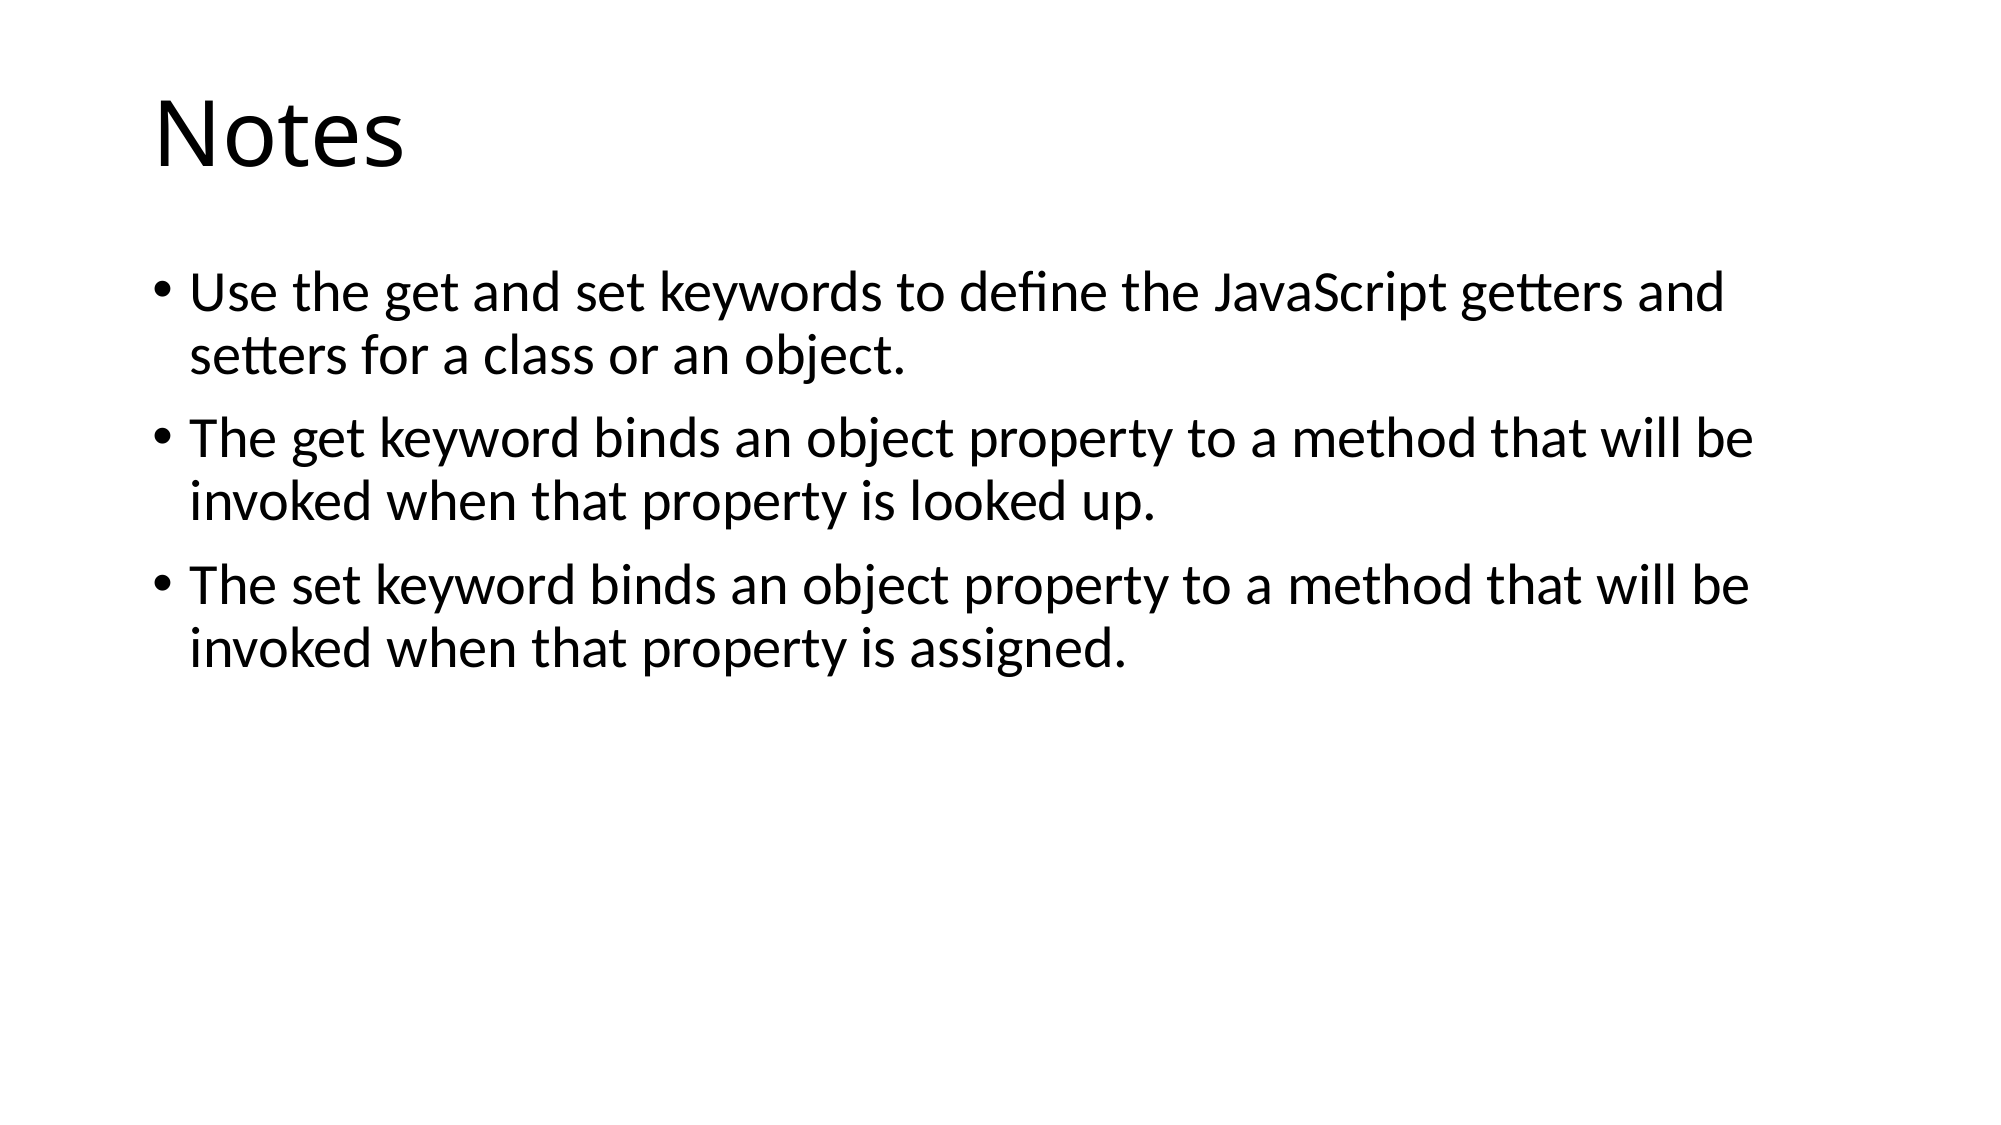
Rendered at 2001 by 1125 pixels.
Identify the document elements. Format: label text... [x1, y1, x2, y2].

title Notes [137, 59, 1863, 213]
list Use the get and set keywords to define the JavaScript getters and setters for a class or an object. The get keyword binds an object property to a method that will be invoked when that property is looked up. The set keyword binds an object property to a method that will be invoked when that property is assigned. [137, 253, 1863, 1014]
